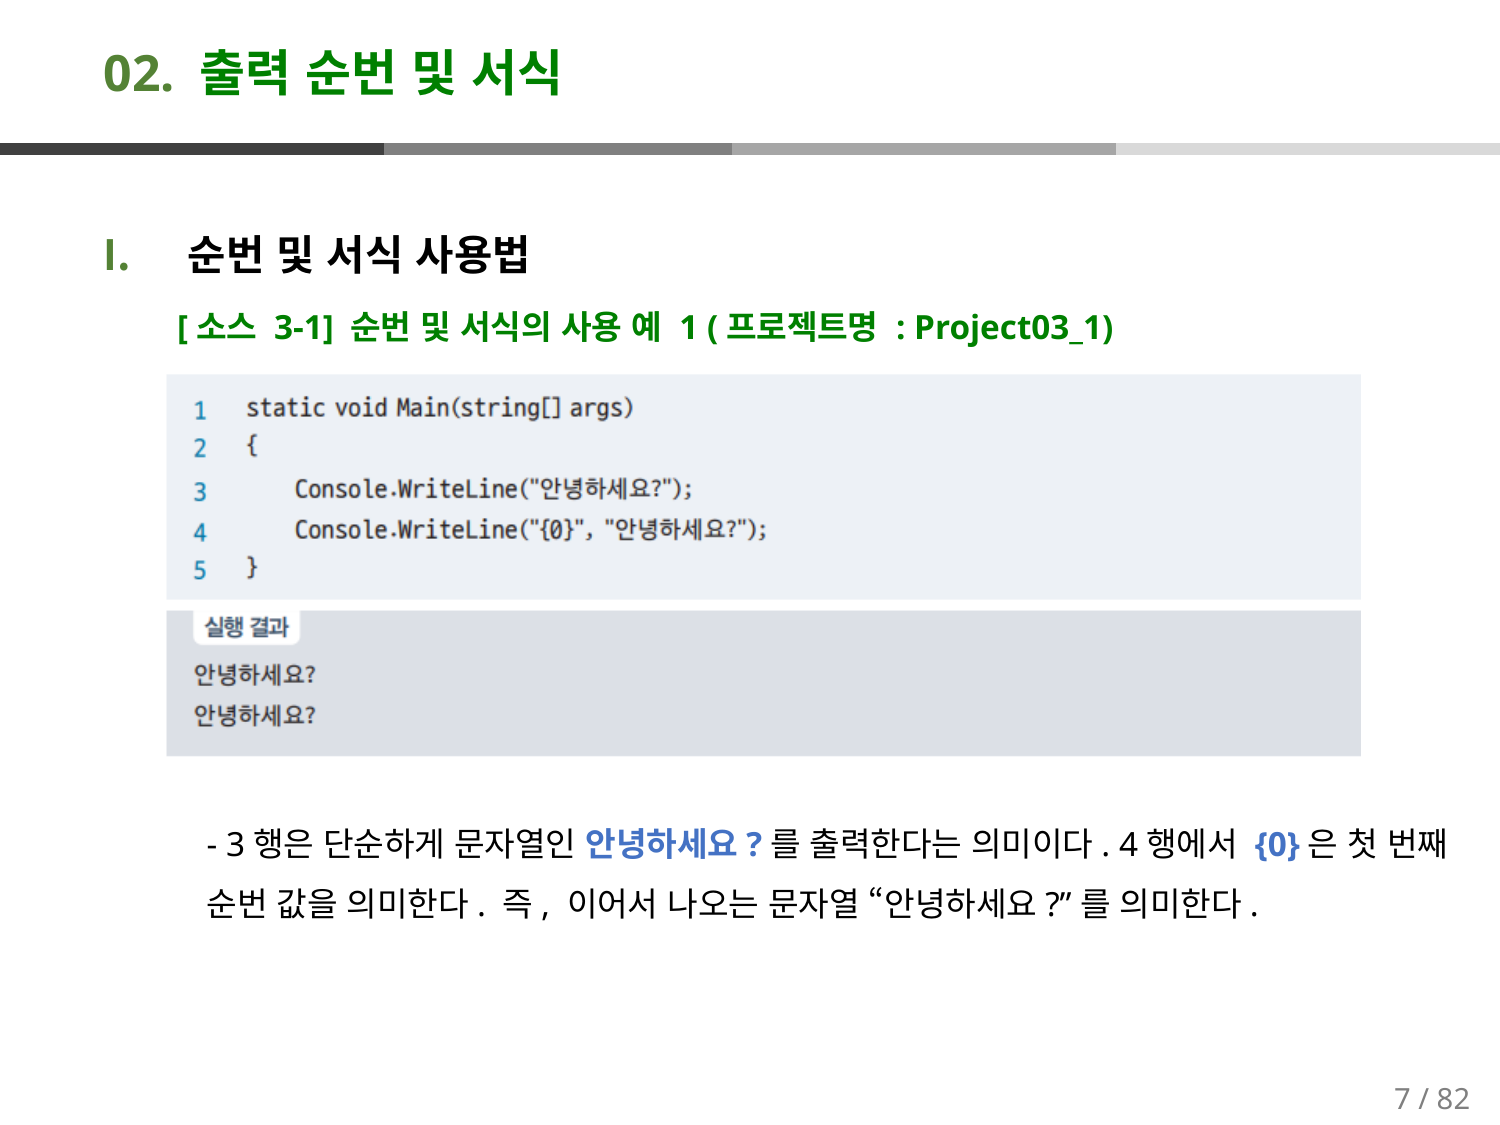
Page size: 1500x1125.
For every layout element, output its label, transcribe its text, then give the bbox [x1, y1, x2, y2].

picture [159, 373, 1361, 758]
list 순번 및 서식 사용법 [소스 3-1] 순번 및 서식의 사용 예 1 (프로젝트명 : Project03_1) - 3행은 단순하게 문자열인 안녕하세요?를 출력한다는 의미이다. 4행에서 {0}은 첫 번째 순번 값을 의미한다. 즉, 이어서 나오는 문자열 “안녕하세요?”를 의미한다. [88, 196, 1471, 1083]
title 02. 출력 순번 및 서식 [88, 30, 1400, 121]
